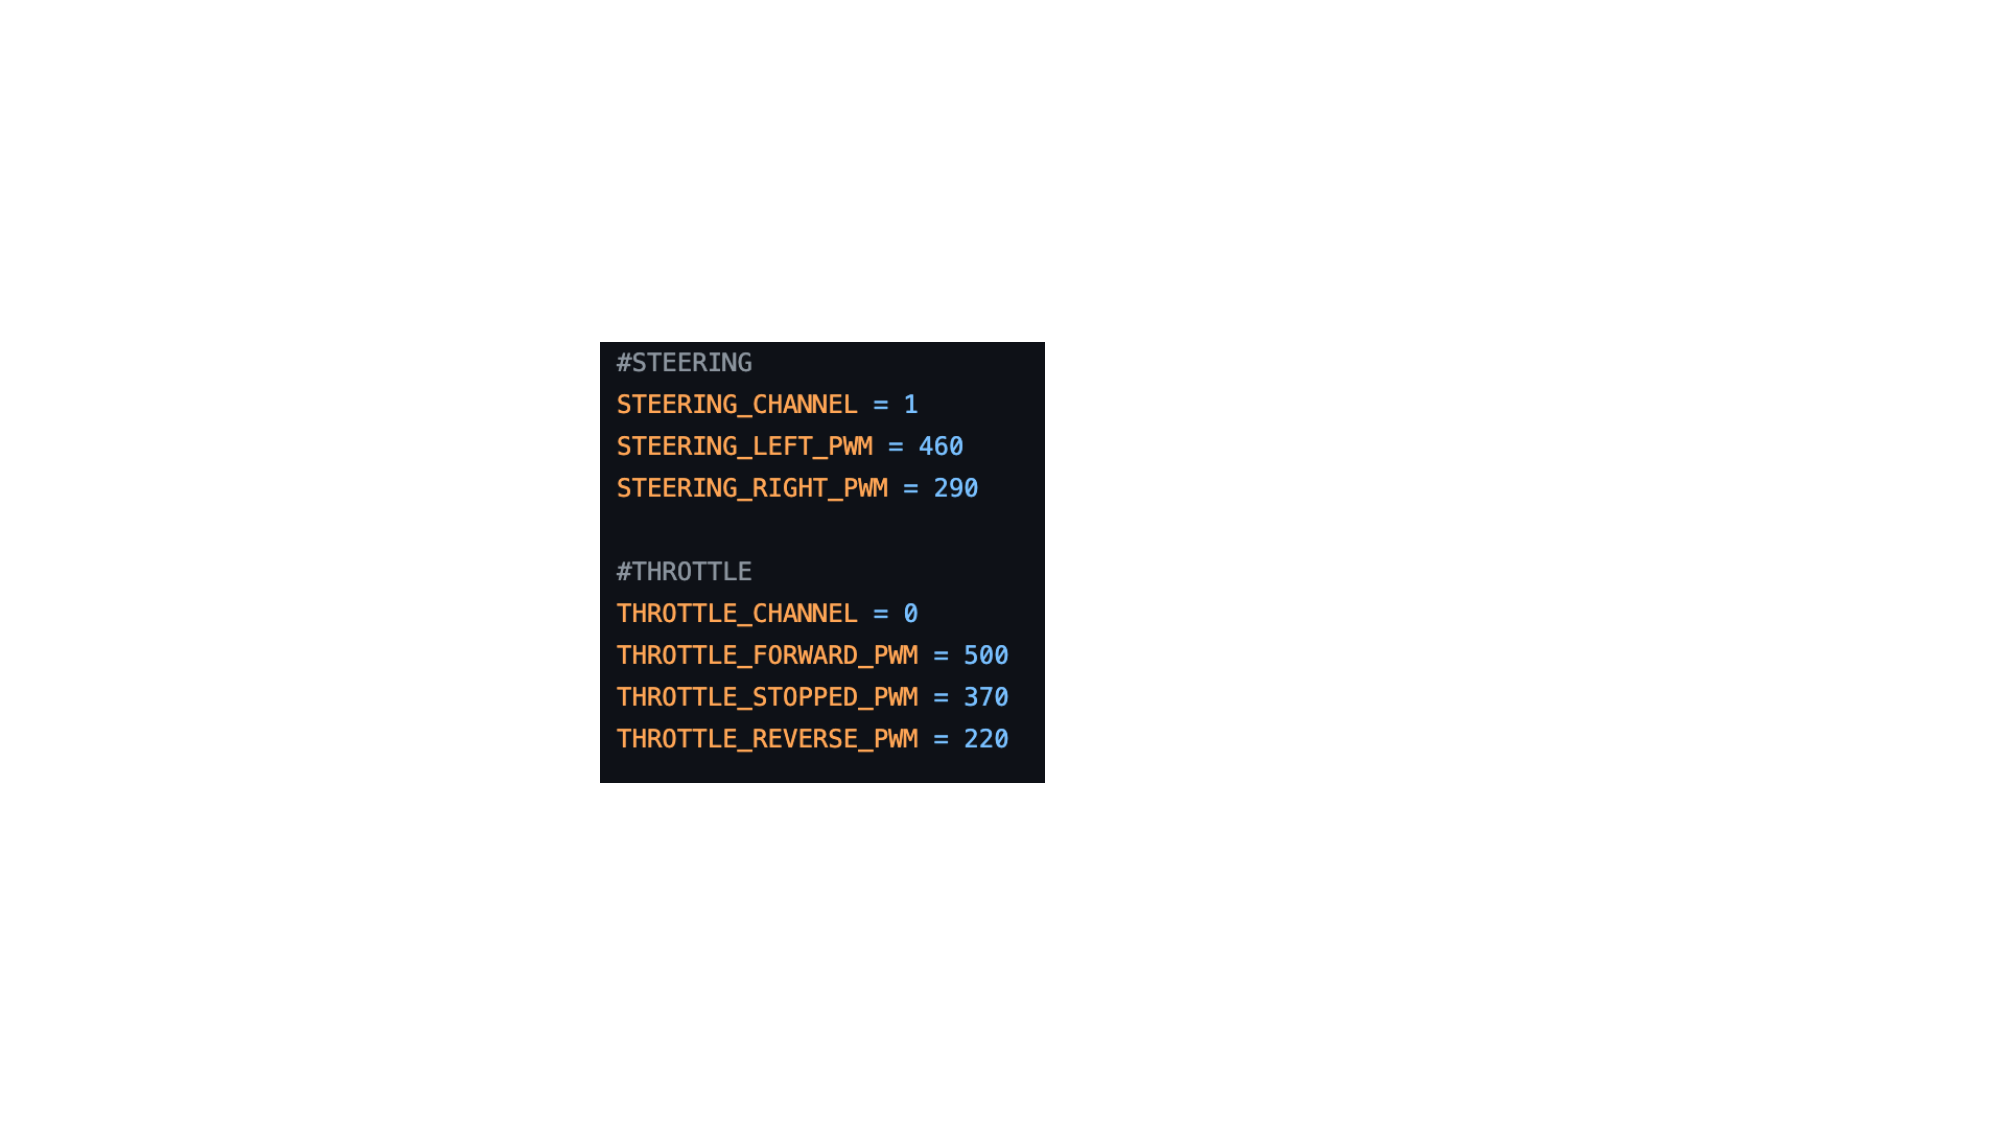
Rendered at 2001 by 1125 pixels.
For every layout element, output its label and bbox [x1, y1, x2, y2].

picture [600, 342, 1045, 783]
